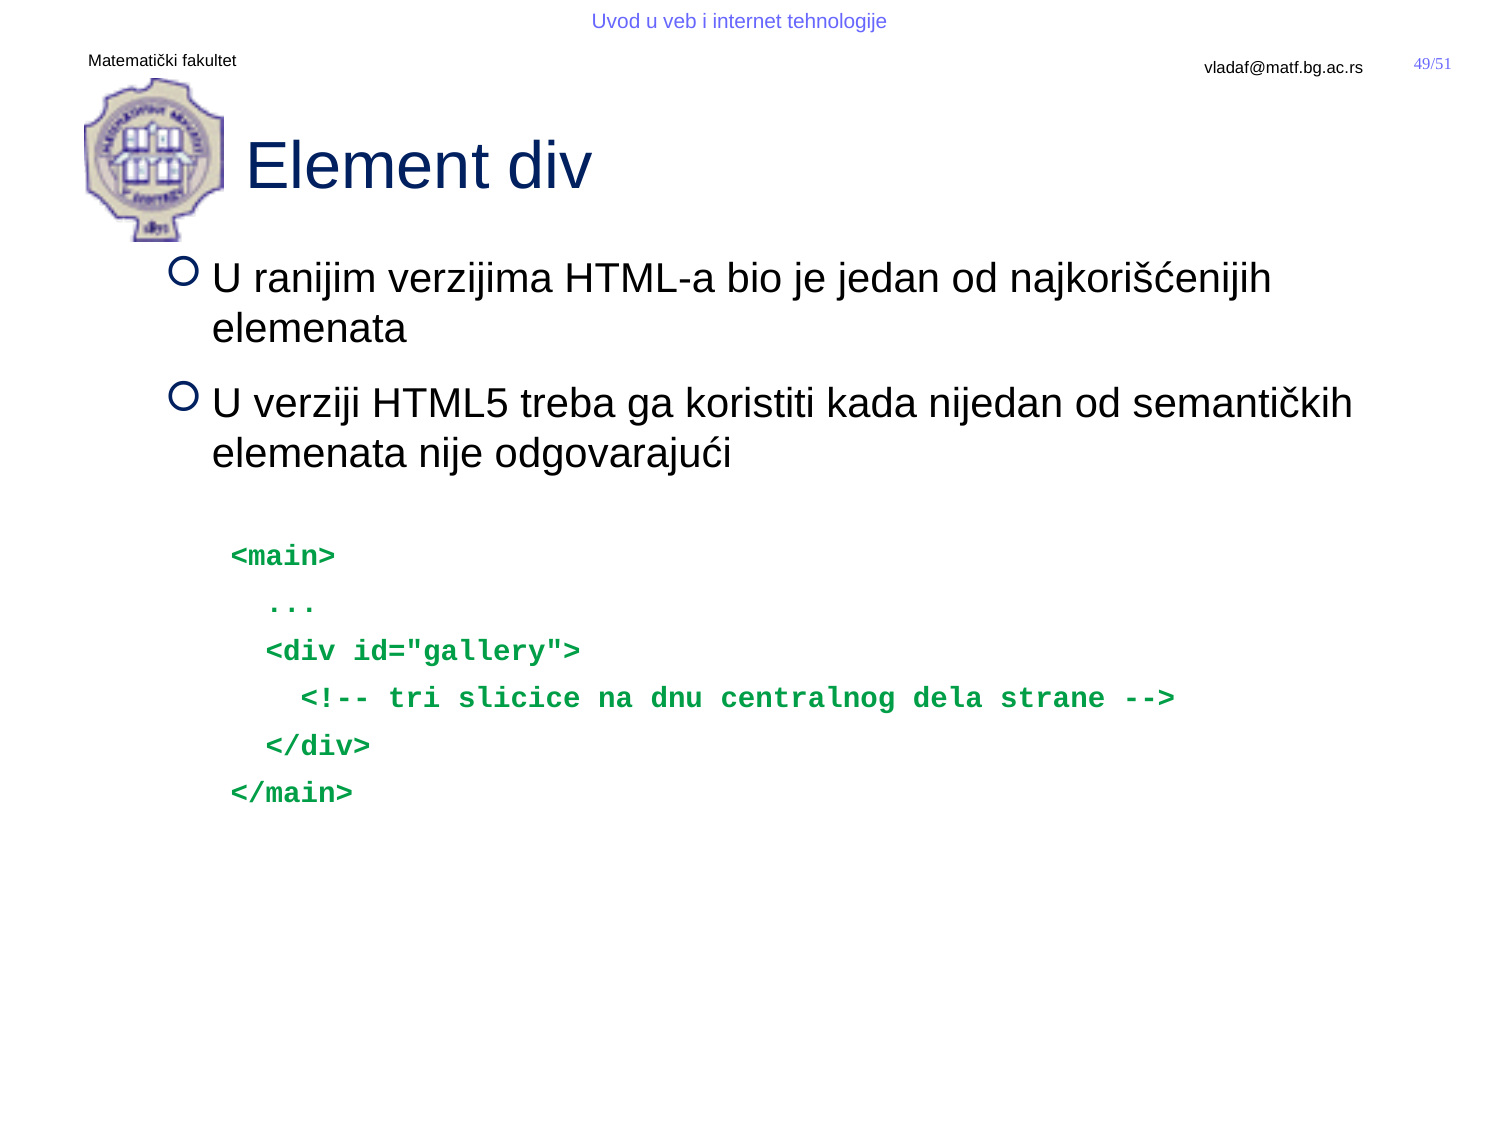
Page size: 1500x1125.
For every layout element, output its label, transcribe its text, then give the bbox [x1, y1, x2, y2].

picture [84, 78, 224, 242]
title Element div [230, 90, 1425, 233]
list U ranijim verzijima HTML-a bio je jedan od najkorišćenijih elemenata U verziji HTML5 treba ga koristiti kada nijedan od semantičkih elemenata nije odgovarajući <main> ... <div id="gallery"> <!-- tri slicice na dnu centralnog dela strane --> </div> </main> [75, 243, 1483, 1125]
